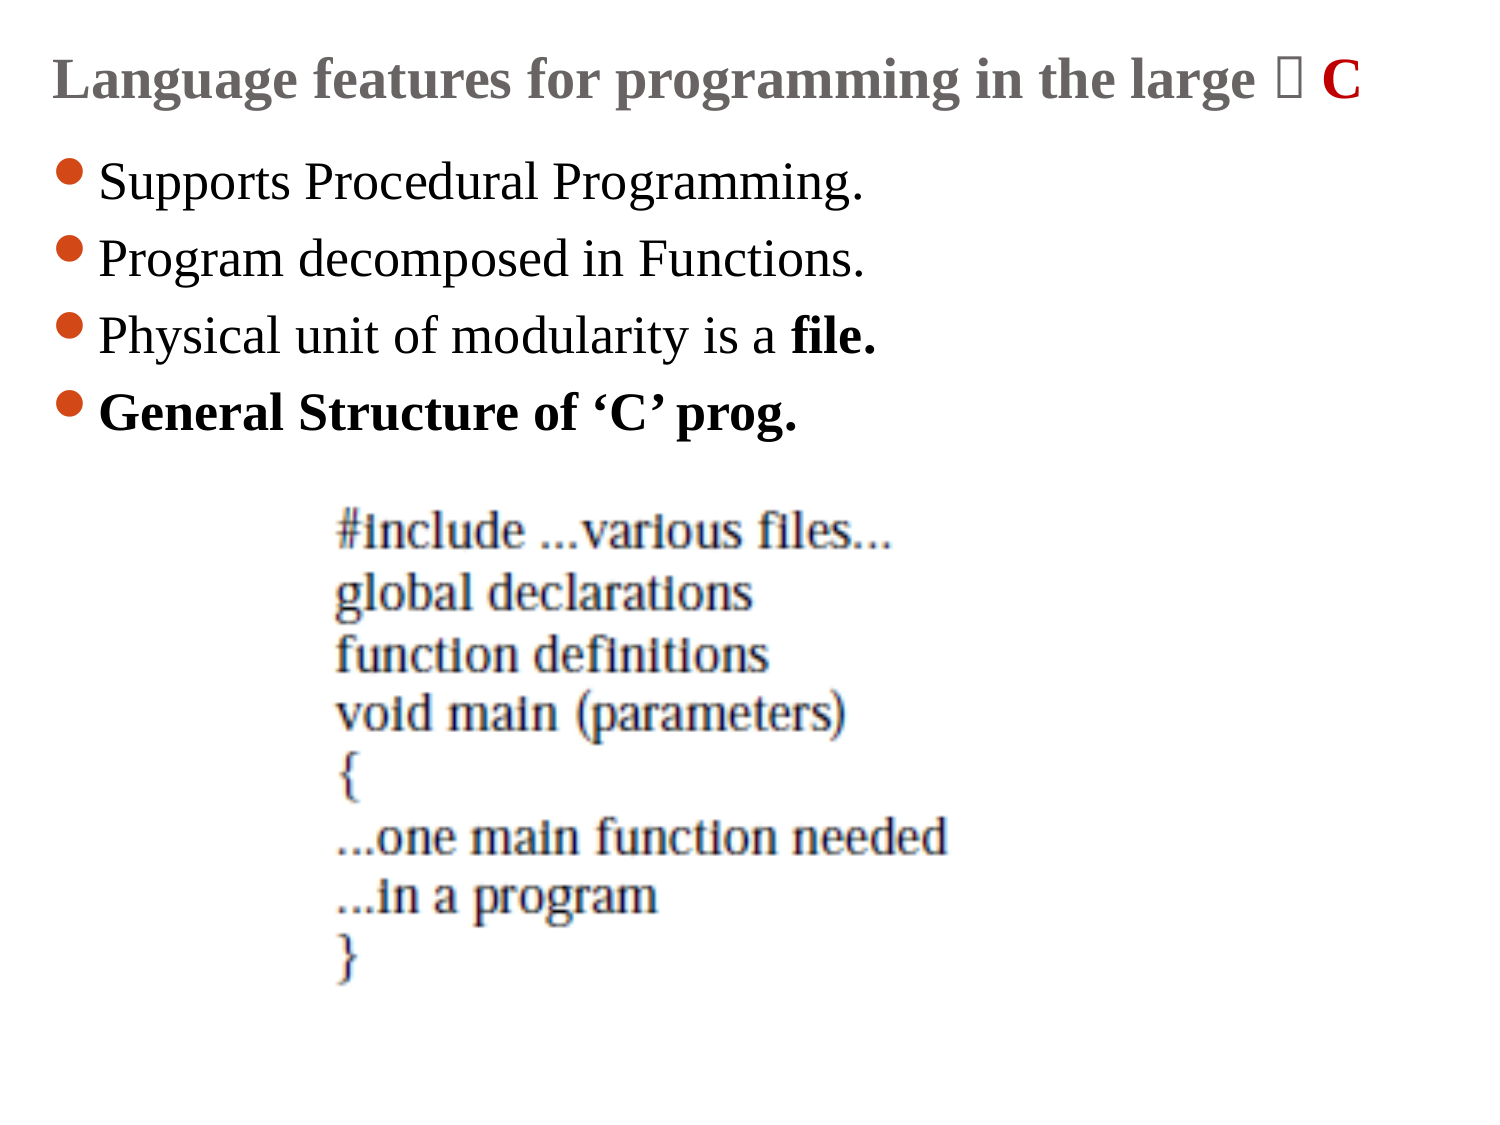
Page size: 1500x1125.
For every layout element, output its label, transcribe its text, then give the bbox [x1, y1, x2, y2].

list Supports Procedural Programming. Program decomposed in Functions. Physical unit of modularity is a file. General Structure of ‘C’ prog. [37, 137, 1438, 1075]
picture [199, 474, 1113, 1021]
title Language features for programming in the large  C [37, 37, 1425, 125]
